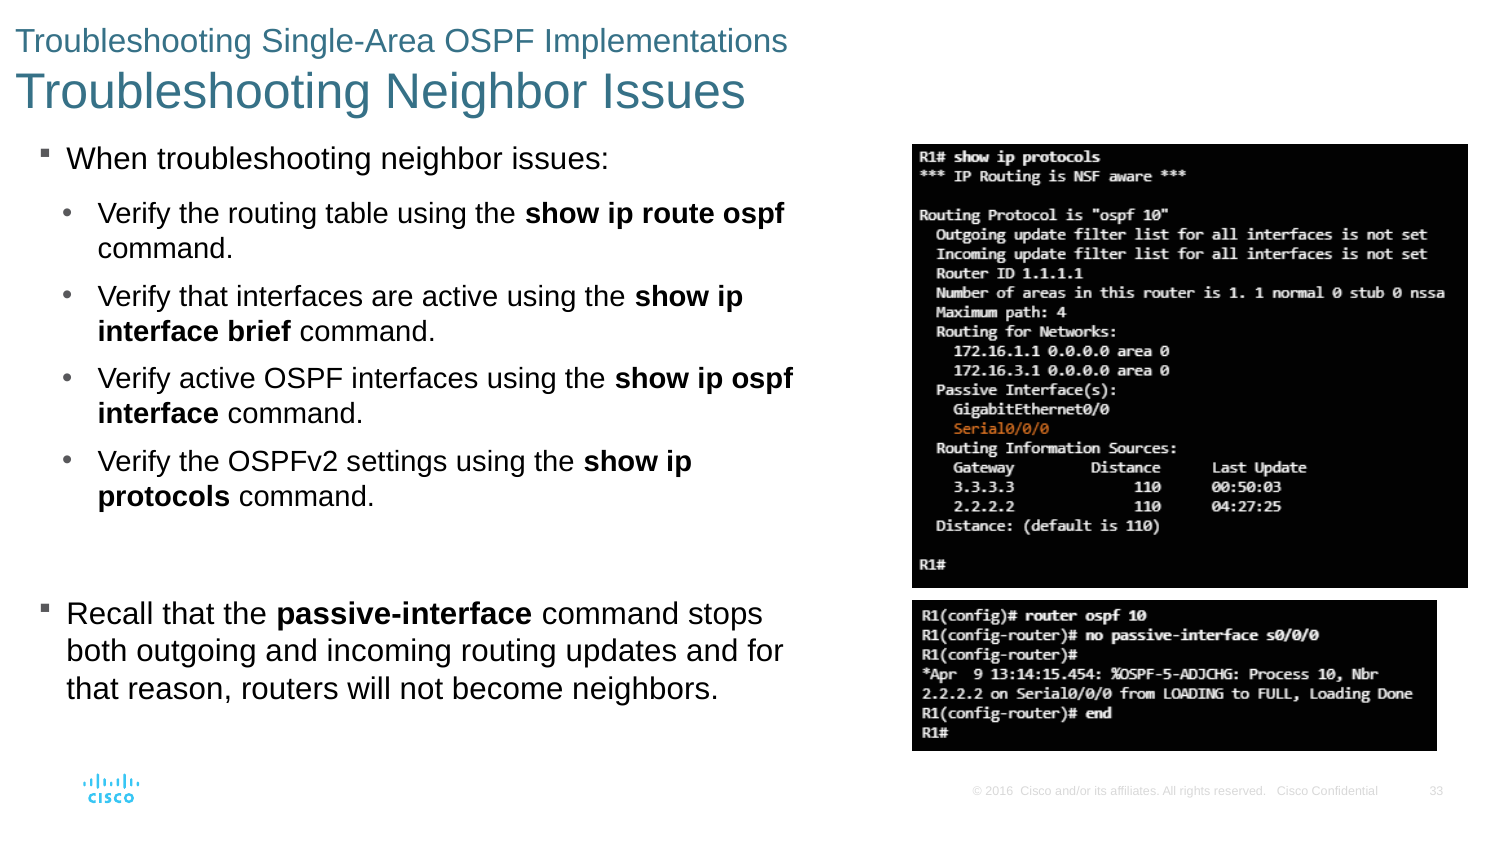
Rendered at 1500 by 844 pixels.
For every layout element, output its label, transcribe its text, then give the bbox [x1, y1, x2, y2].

list When troubleshooting neighbor issues: Verify the routing table using the show ip route ospf command. Verify that interfaces are active using the show ip interface brief command. Verify active OSPF interfaces using the show ip ospf interface command. Verify the OSPFv2 settings using the show ip protocols command. Recall that the passive-interface command stops both outgoing and incoming routing updates and for that reason, routers will not become neighbors. [23, 131, 853, 813]
picture [912, 600, 1438, 751]
picture [912, 144, 1469, 588]
title Troubleshooting Single-Area OSPF Implementations Troubleshooting Neighbor Issues [0, 6, 1500, 131]
